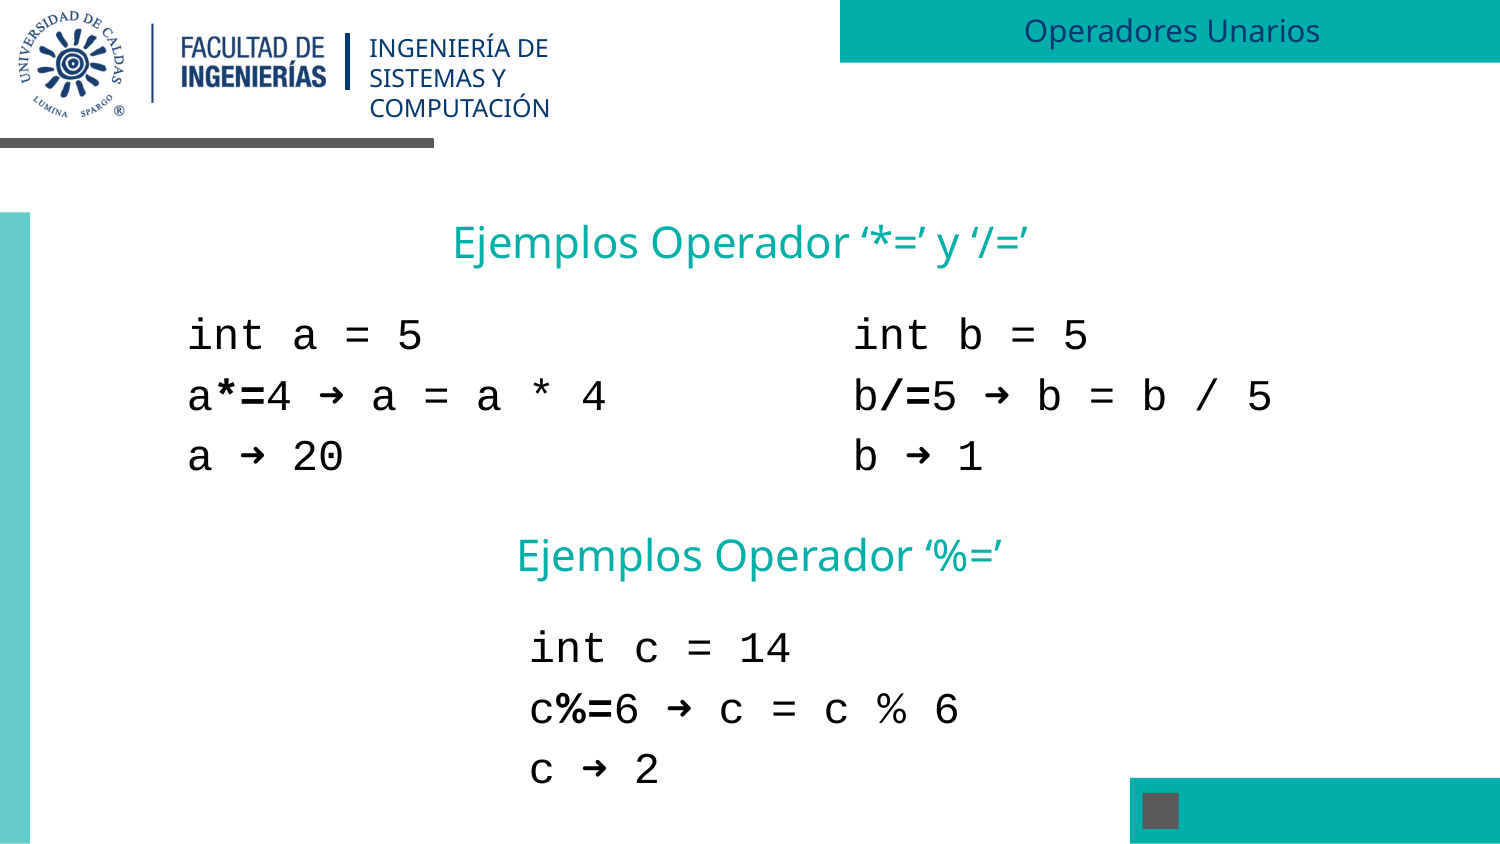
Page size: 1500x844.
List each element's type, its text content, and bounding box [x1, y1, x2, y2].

text_box [0, 138, 433, 148]
text_box [1142, 792, 1179, 829]
text_box int b = 5 b/=5 ➜ b = b / 5 b ➜ 1 [841, 286, 1372, 491]
text_box int c = 14 c%=6 ➜ c = c % 6 c ➜ 2 [517, 600, 1048, 804]
text_box [840, 0, 1500, 63]
text_box int a = 5 a*=4 ➜ a = a * 4 a ➜ 20 [175, 286, 706, 491]
text_box Ejemplos Operador ‘%=’ [494, 508, 1025, 592]
text_box Operadores Unarios [847, 0, 1499, 60]
text_box Ejemplos Operador ‘*=’ y ‘/=’ [133, 195, 1348, 279]
picture [0, 0, 348, 130]
text_box [1130, 777, 1500, 844]
text_box INGENIERÍA DE SISTEMAS Y COMPUTACIÓN [358, 21, 631, 134]
text_box [0, 212, 30, 844]
